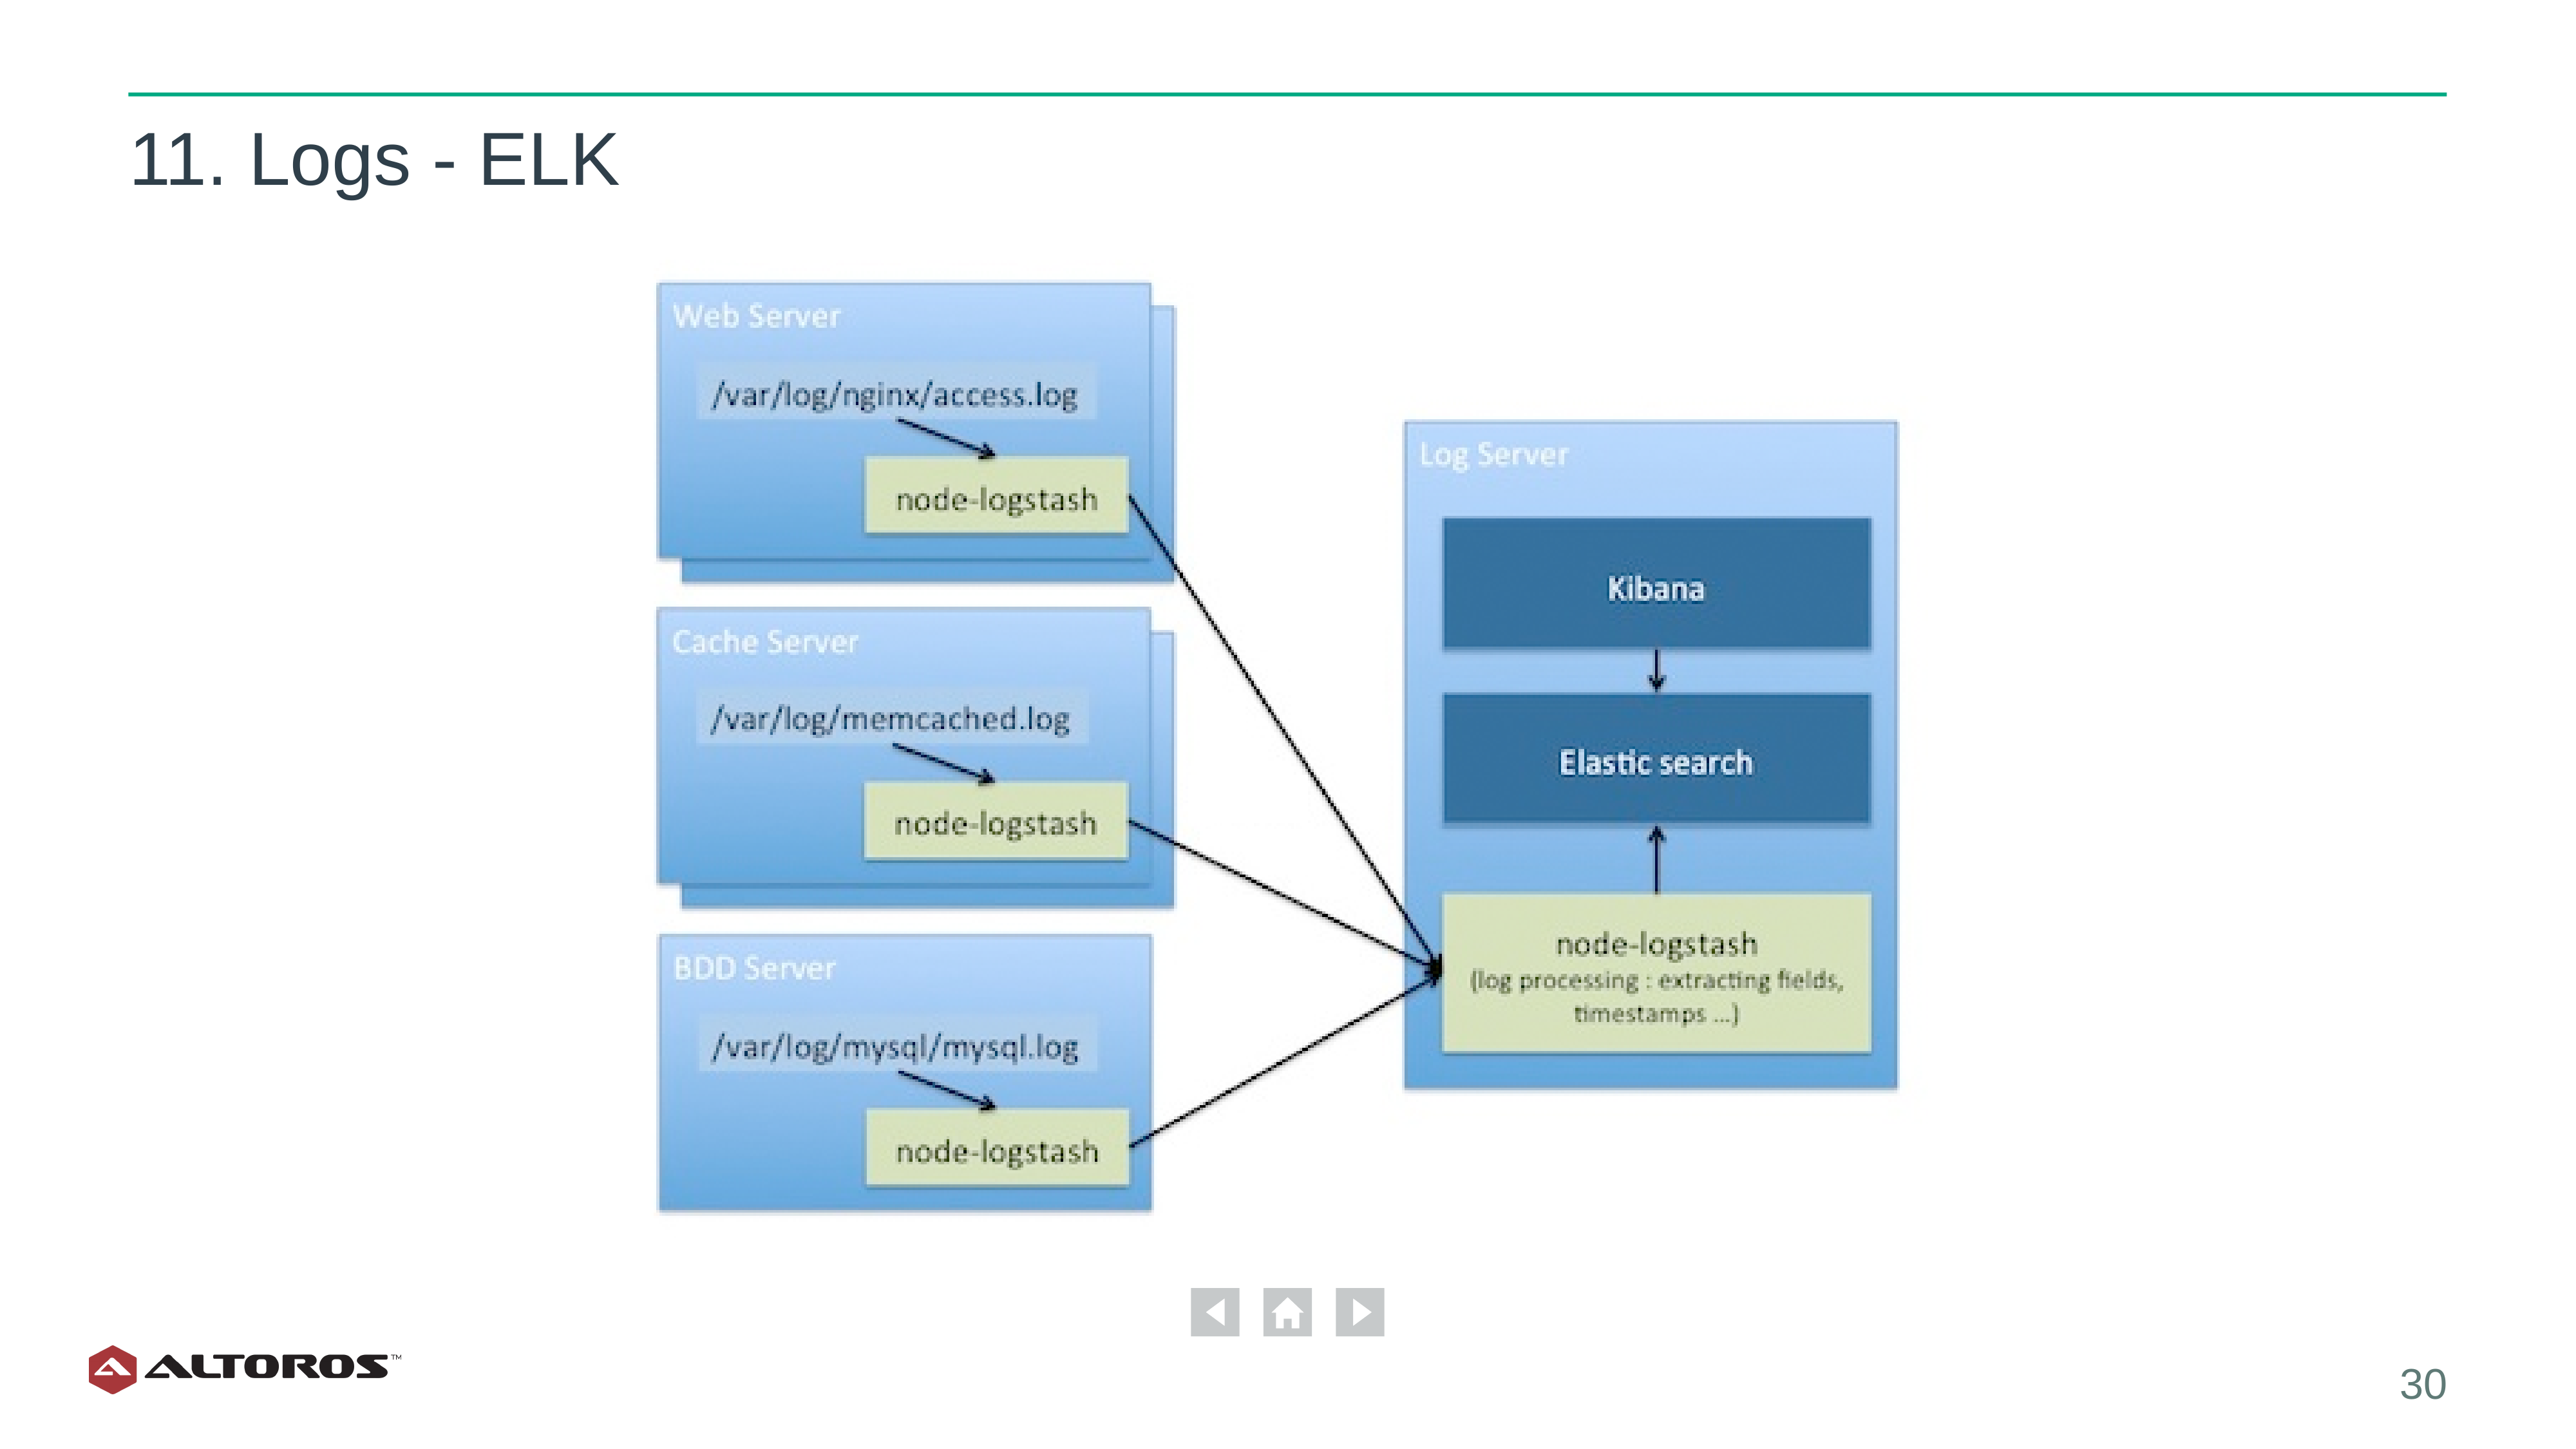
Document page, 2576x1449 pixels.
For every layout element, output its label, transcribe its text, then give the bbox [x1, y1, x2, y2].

picture [562, 214, 1985, 1282]
title 11. Logs - ELK [128, 109, 2447, 290]
picture [89, 1345, 401, 1394]
slide_number ‹#› [2334, 1358, 2447, 1408]
